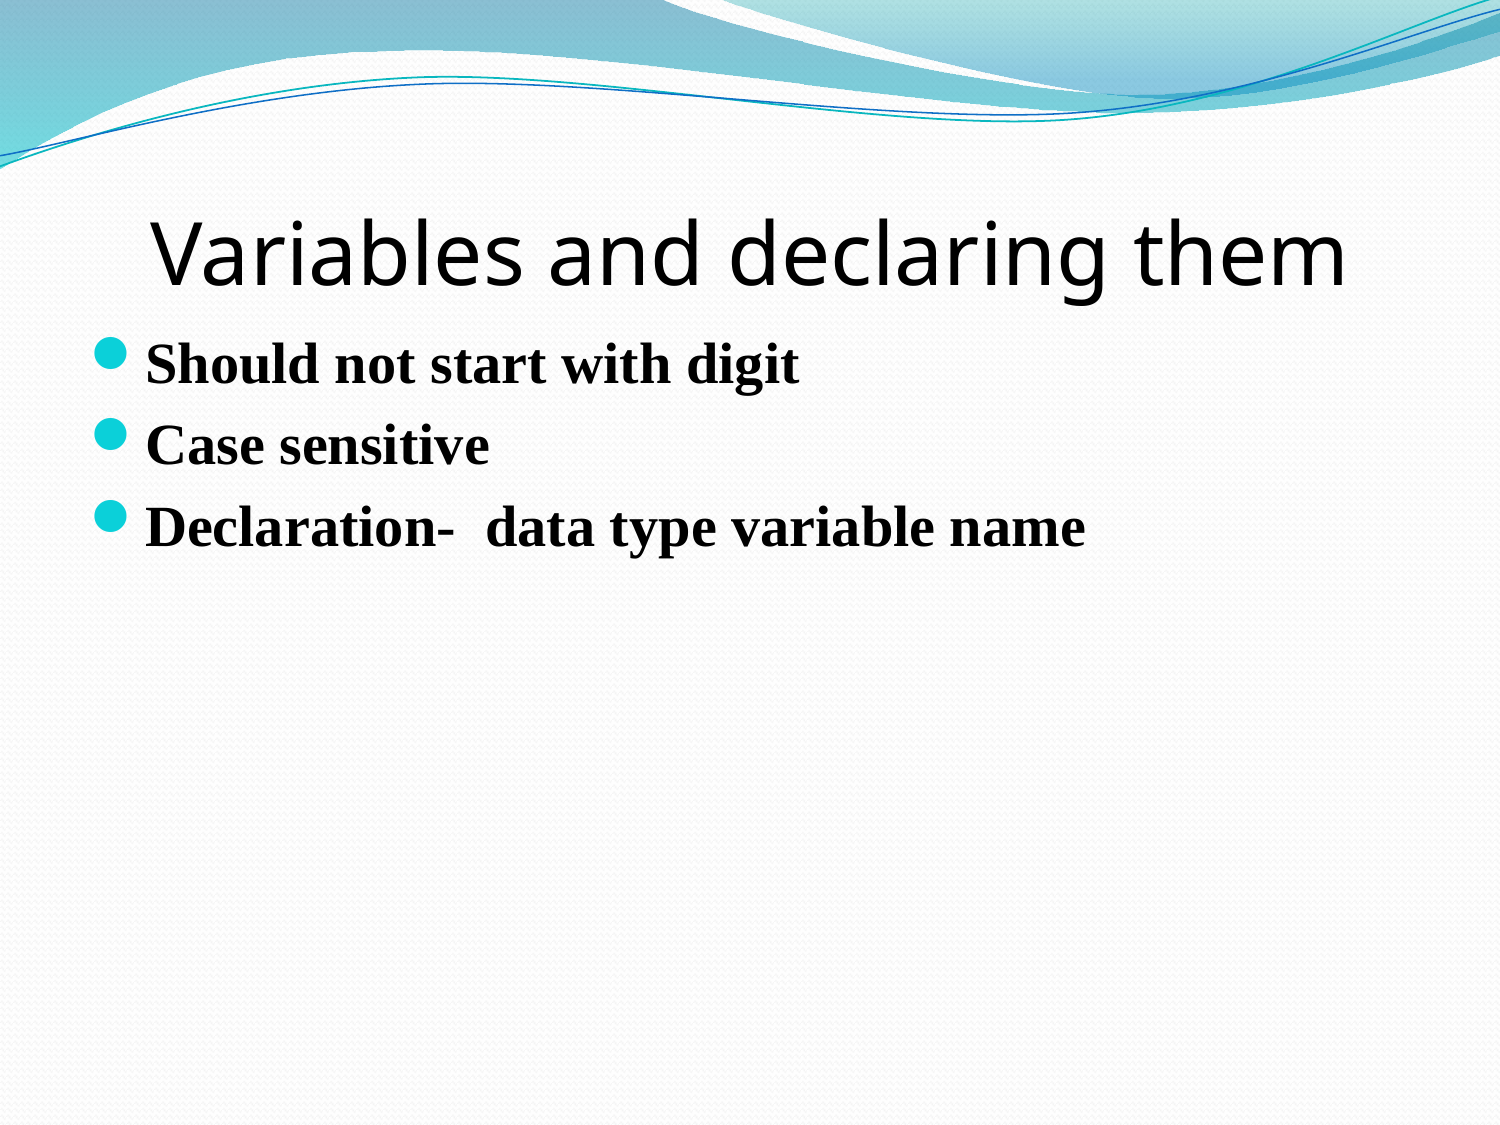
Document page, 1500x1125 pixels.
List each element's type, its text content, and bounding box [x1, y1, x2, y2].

list Should not start with digit Case sensitive Declaration- data type variable name [75, 317, 1425, 1038]
title Variables and declaring them [75, 115, 1425, 303]
